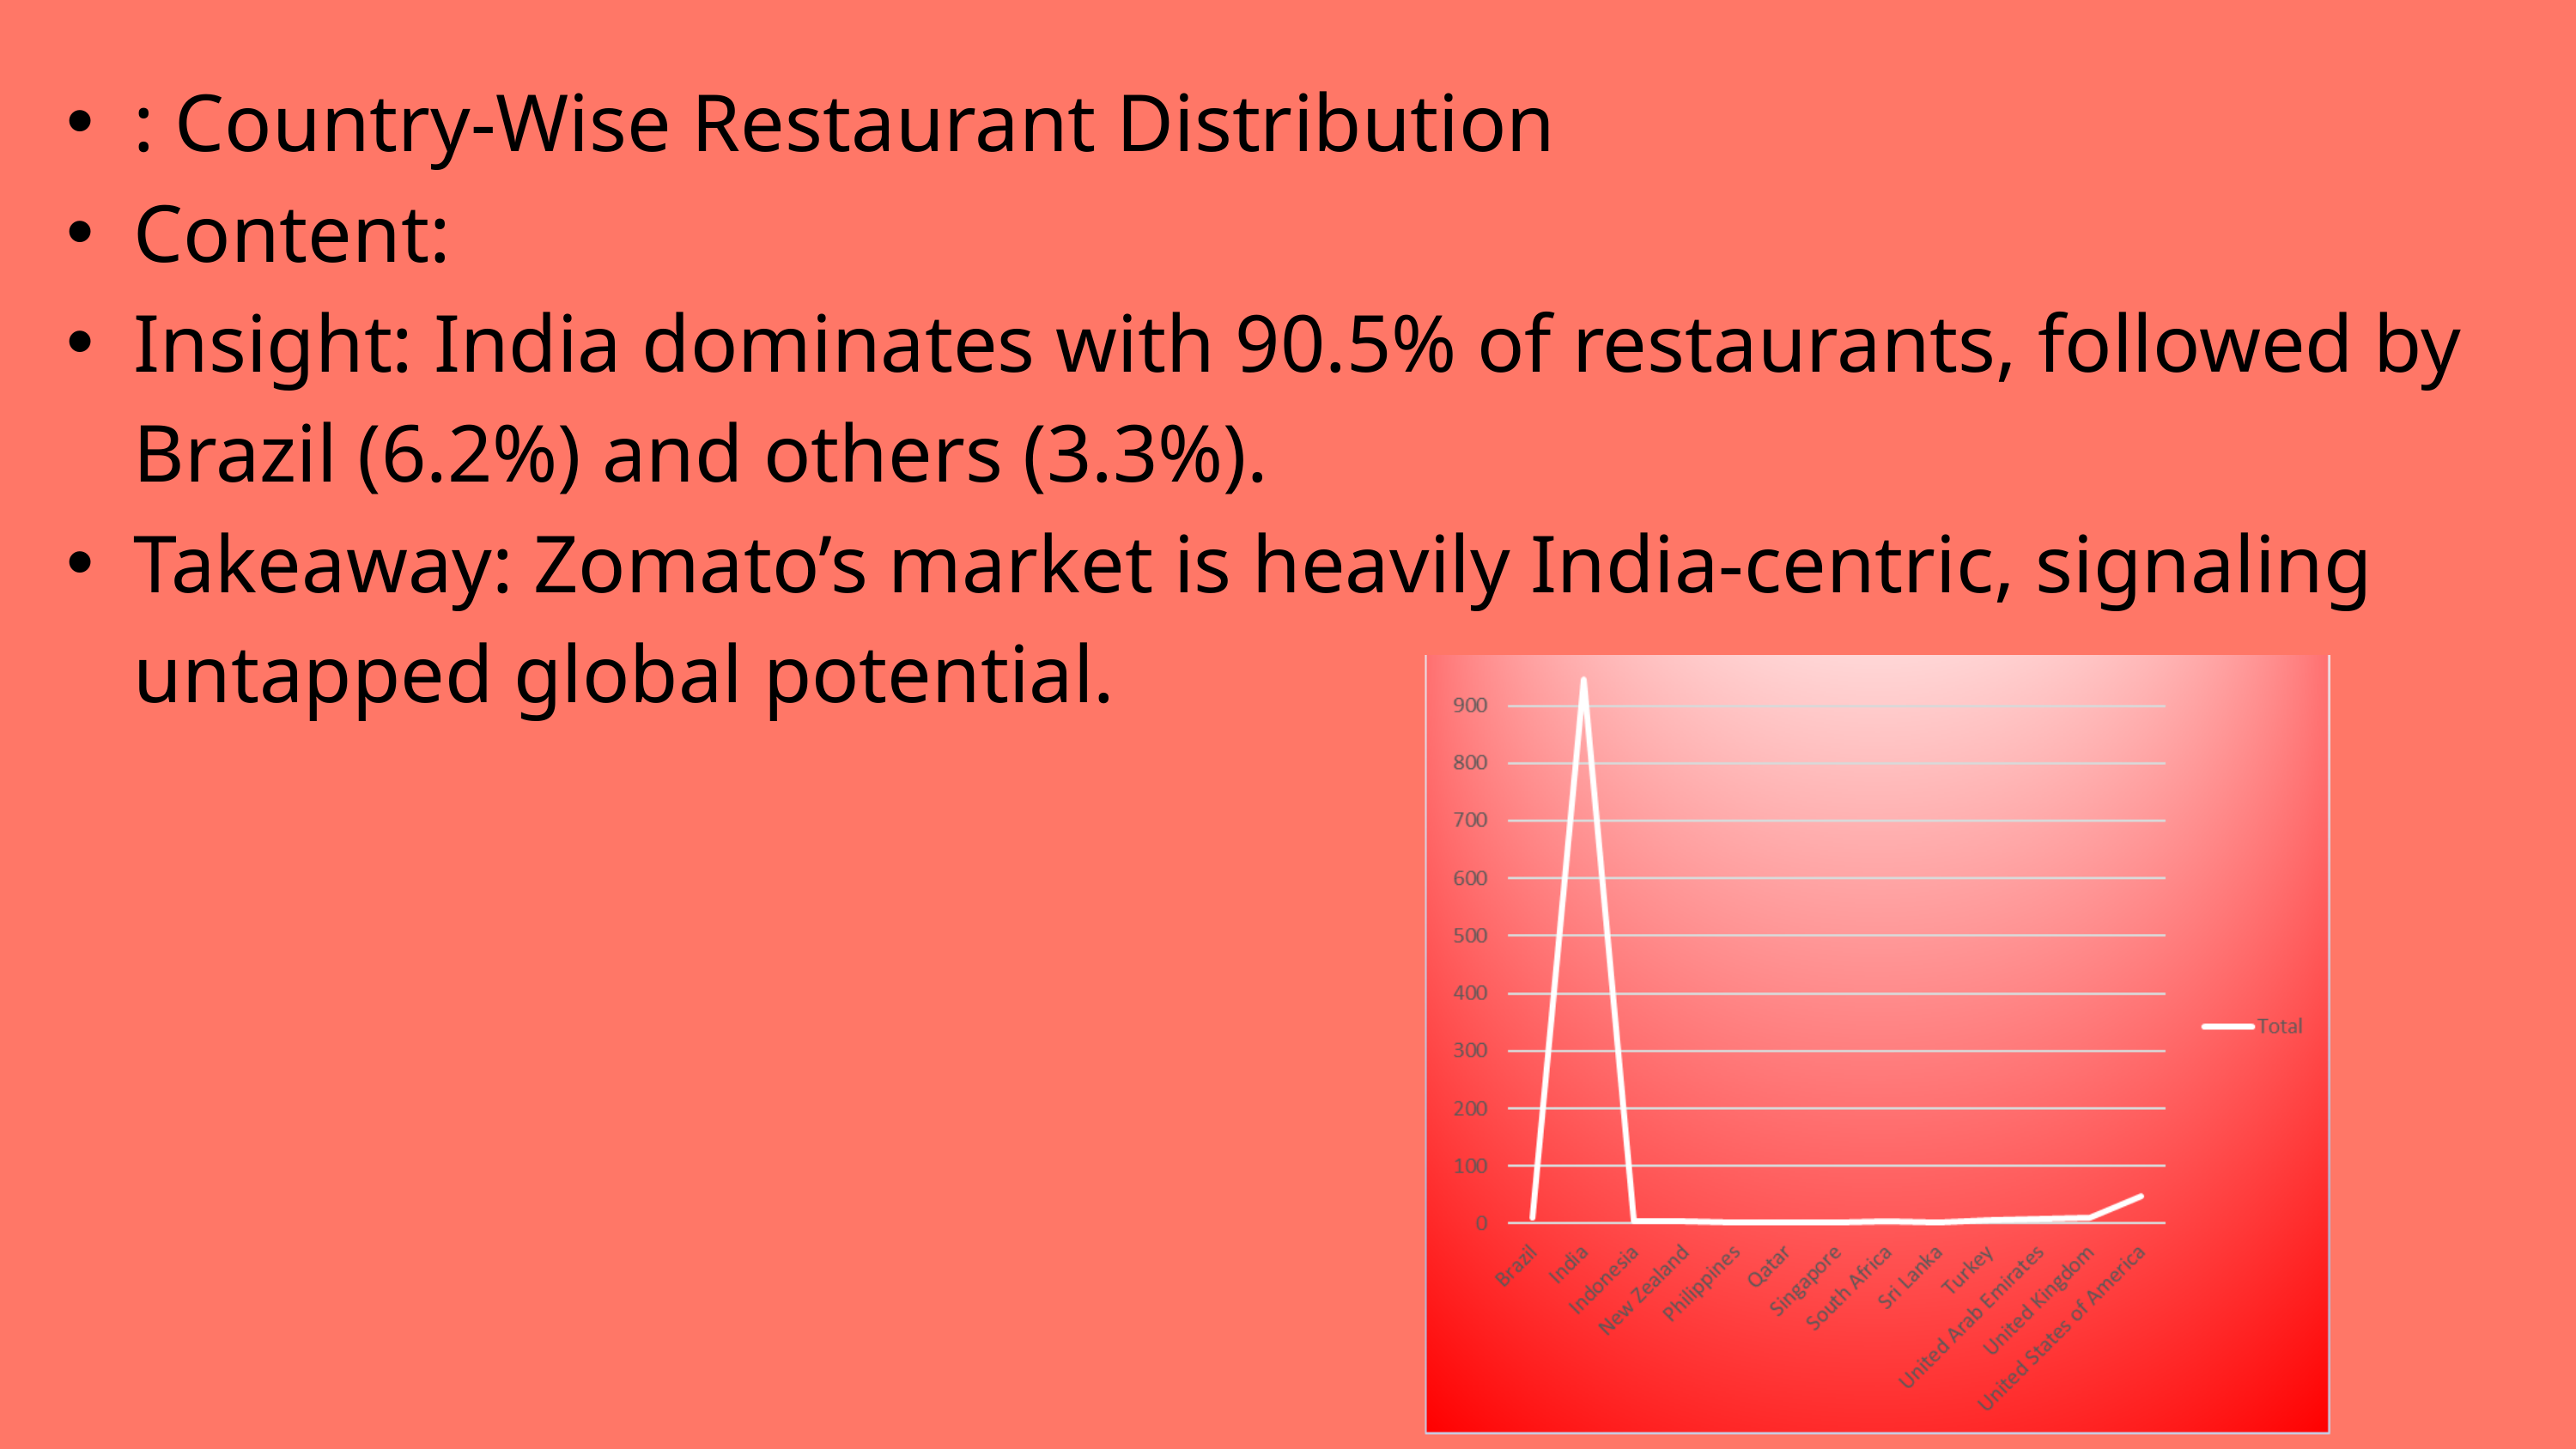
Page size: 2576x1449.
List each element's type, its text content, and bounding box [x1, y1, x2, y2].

text_box : Country-Wise Restaurant Distribution Content: Insight: India dominates with 90.5% of restaurants, followed by Brazil (6.2%) and others (3.3%). Takeaway: Zomato’s market is heavily India-centric, signaling untapped global potential. [0, 57, 2576, 718]
text_box [1425, 718, 2330, 1434]
